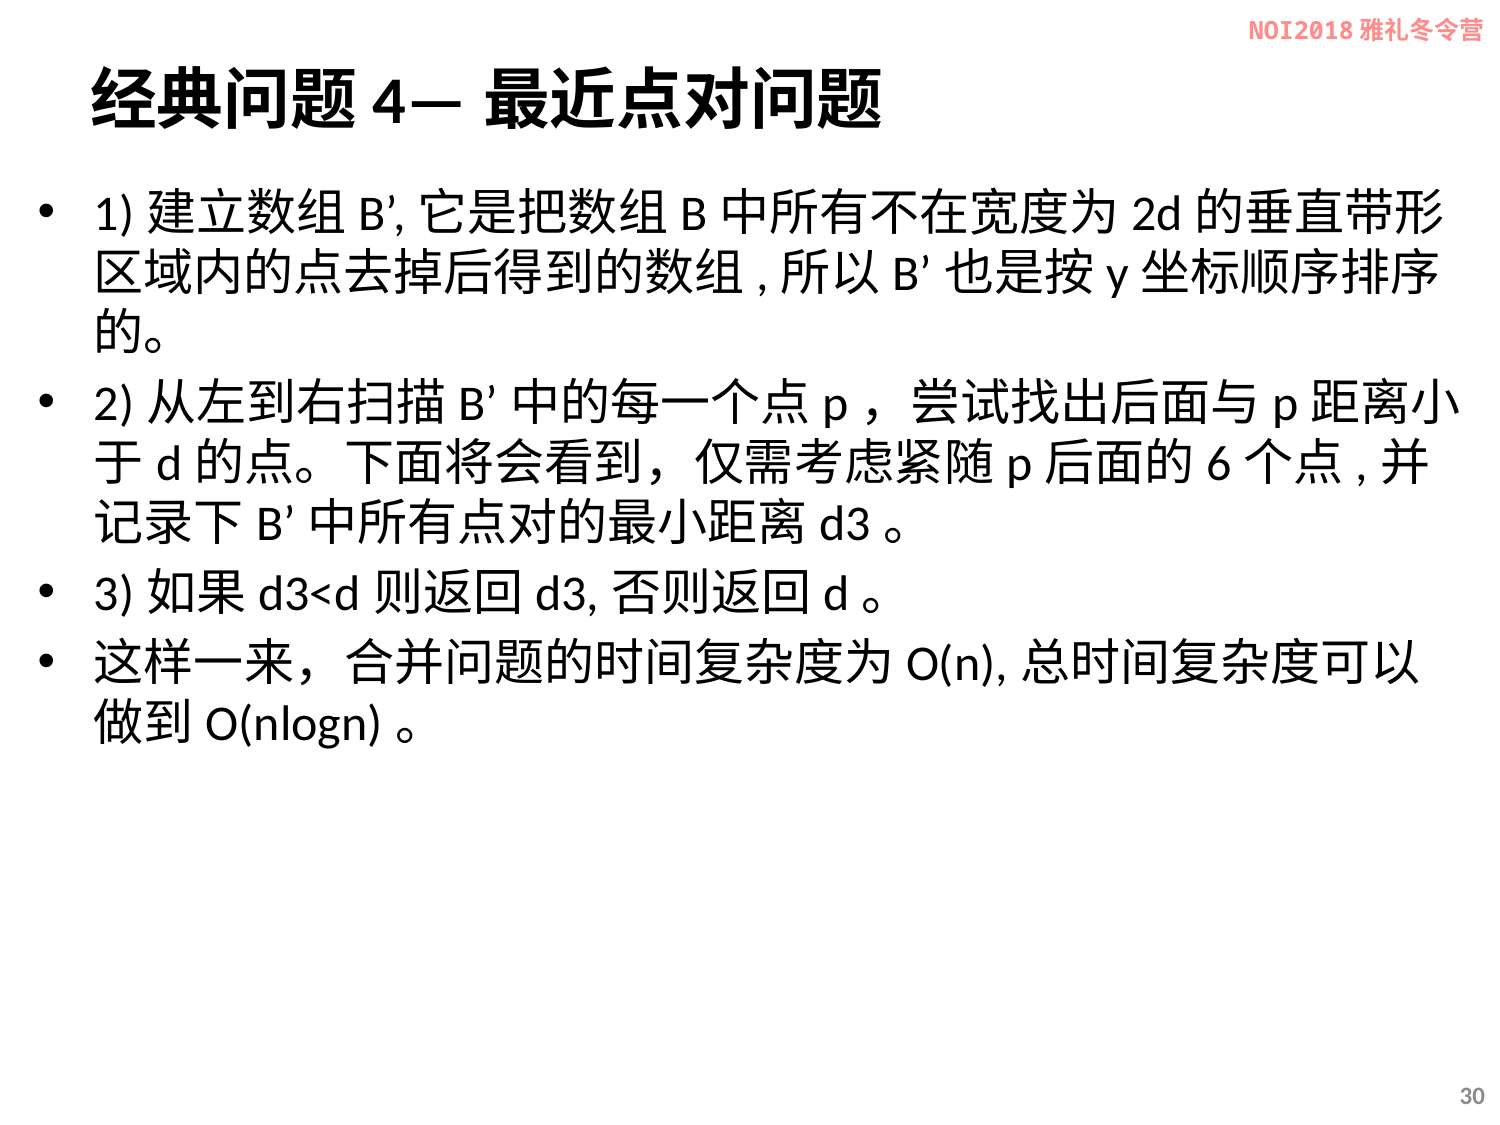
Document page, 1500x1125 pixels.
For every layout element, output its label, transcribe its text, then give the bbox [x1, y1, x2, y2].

list 1)建立数组B’,它是把数组B中所有不在宽度为2d的垂直带形区域内的点去掉后得到的数组,所以B’也是按y坐标顺序排序的。 2)从左到右扫描B’中的每一个点p，尝试找出后面与p距离小于d的点。下面将会看到，仅需考虑紧随p后面的6个点,并记录下B’中所有点对的最小距离d3。 3)如果d3<d则返回d3,否则返回d。 这样一来，合并问题的时间复杂度为O(n),总时间复杂度可以做到O(nlogn)。 [22, 173, 1481, 1089]
title 经典问题4—最近点对问题 [75, 45, 1425, 150]
slide_number 30 [1149, 1065, 1500, 1125]
footer NOI2018雅礼冬令营 [1025, 0, 1500, 60]
